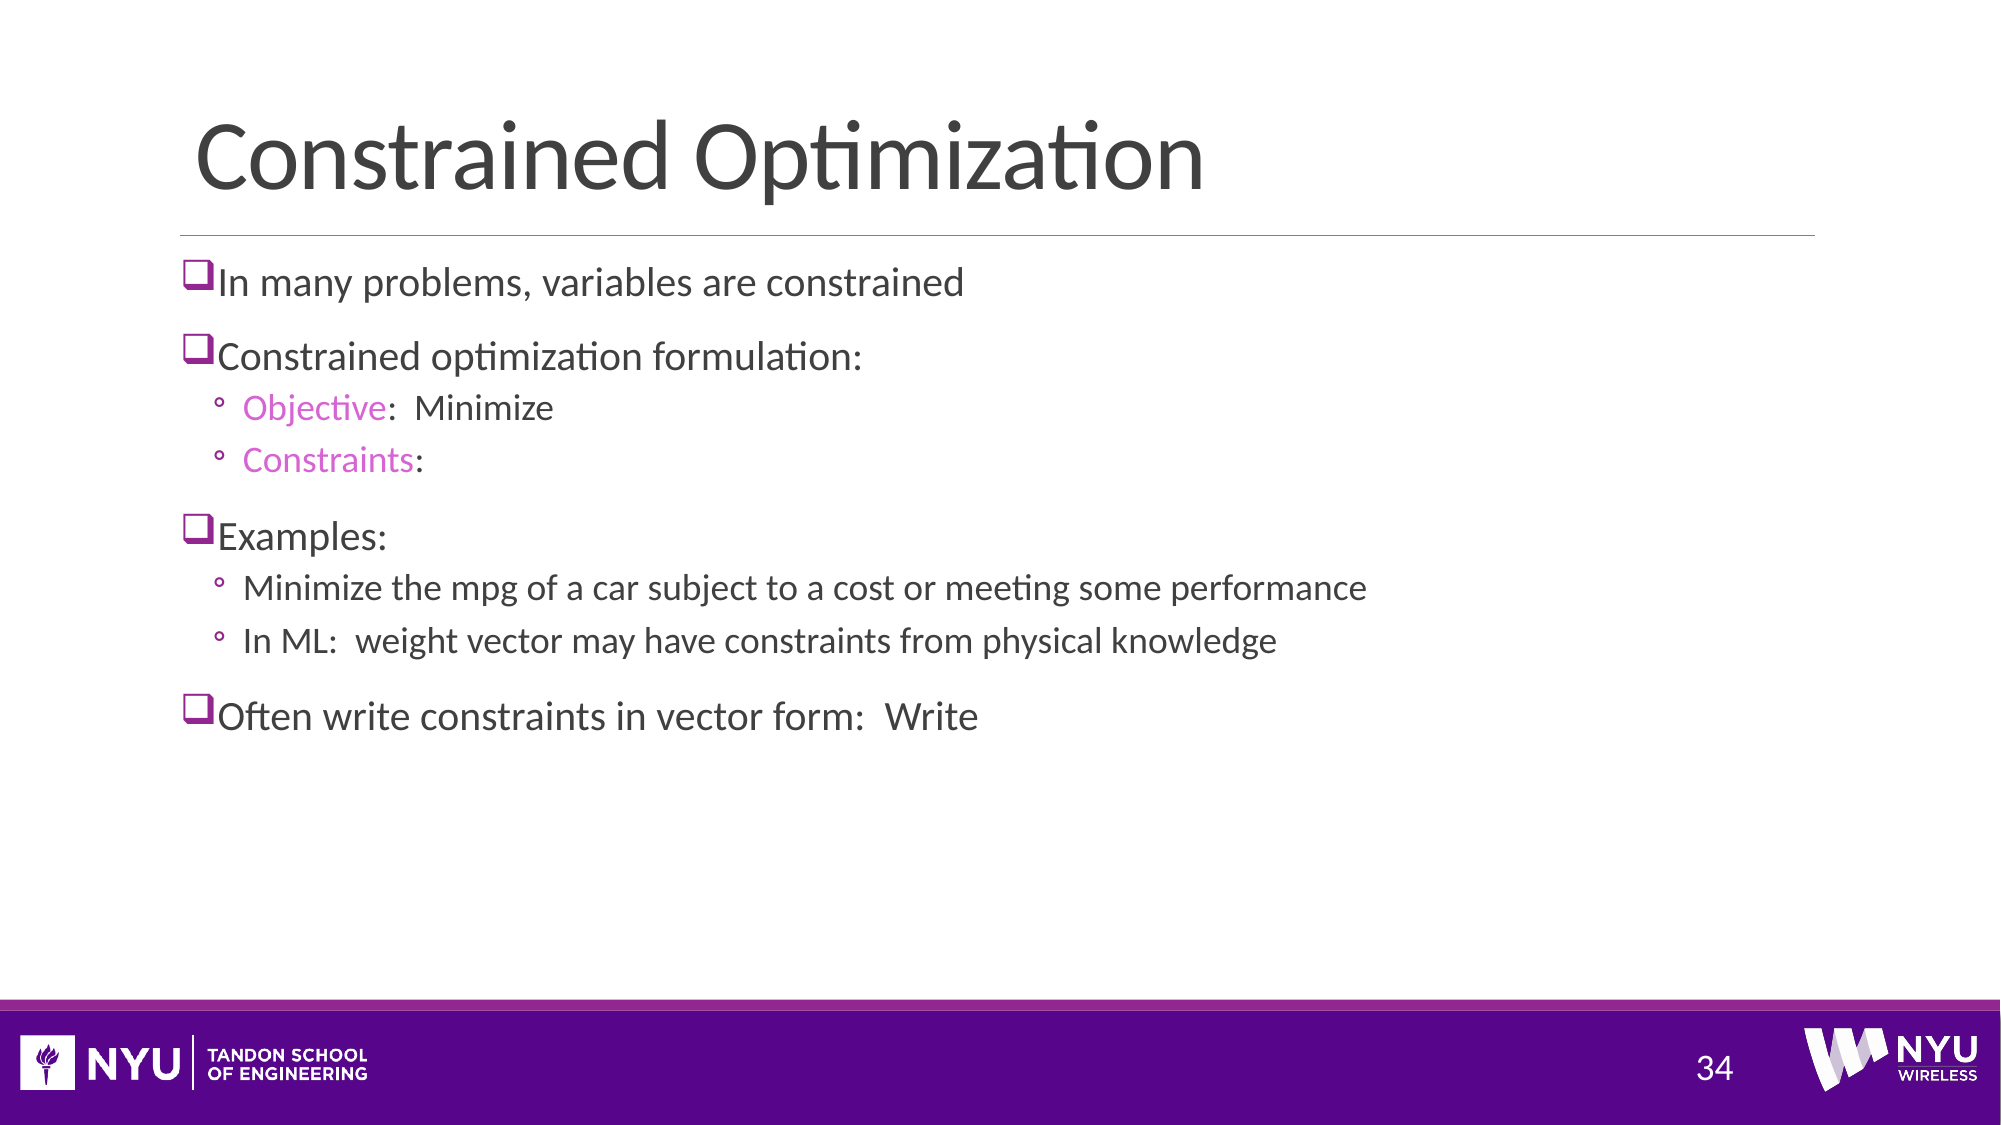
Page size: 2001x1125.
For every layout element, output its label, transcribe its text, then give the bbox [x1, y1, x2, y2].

slide_number 34 [1533, 1035, 1749, 1096]
title Constrained Optimization [180, 47, 1830, 218]
